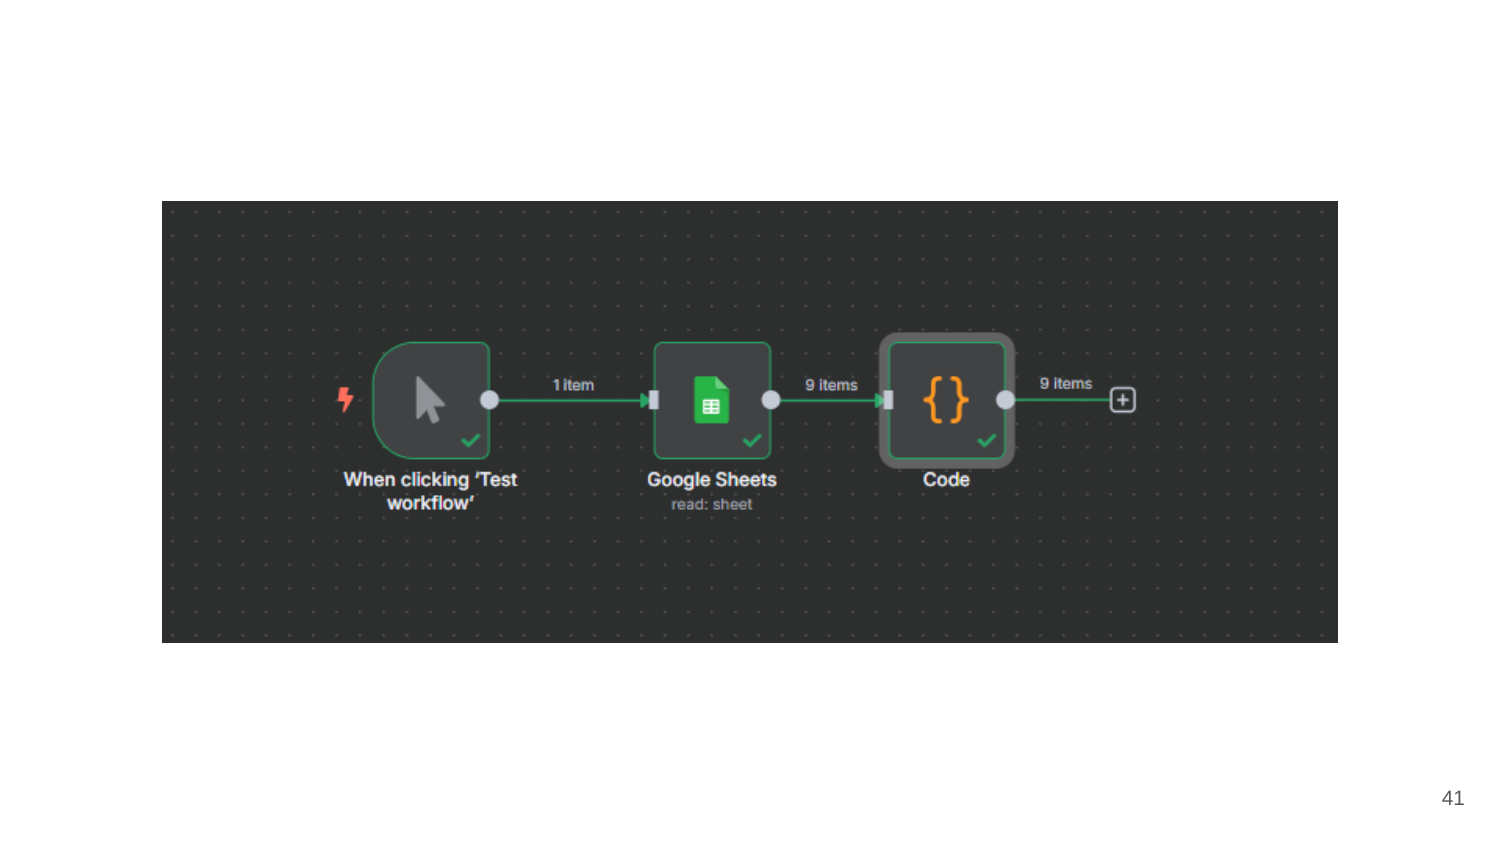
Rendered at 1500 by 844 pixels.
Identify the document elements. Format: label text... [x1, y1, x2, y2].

slide_number 41 [1389, 764, 1480, 830]
picture [162, 201, 1338, 643]
